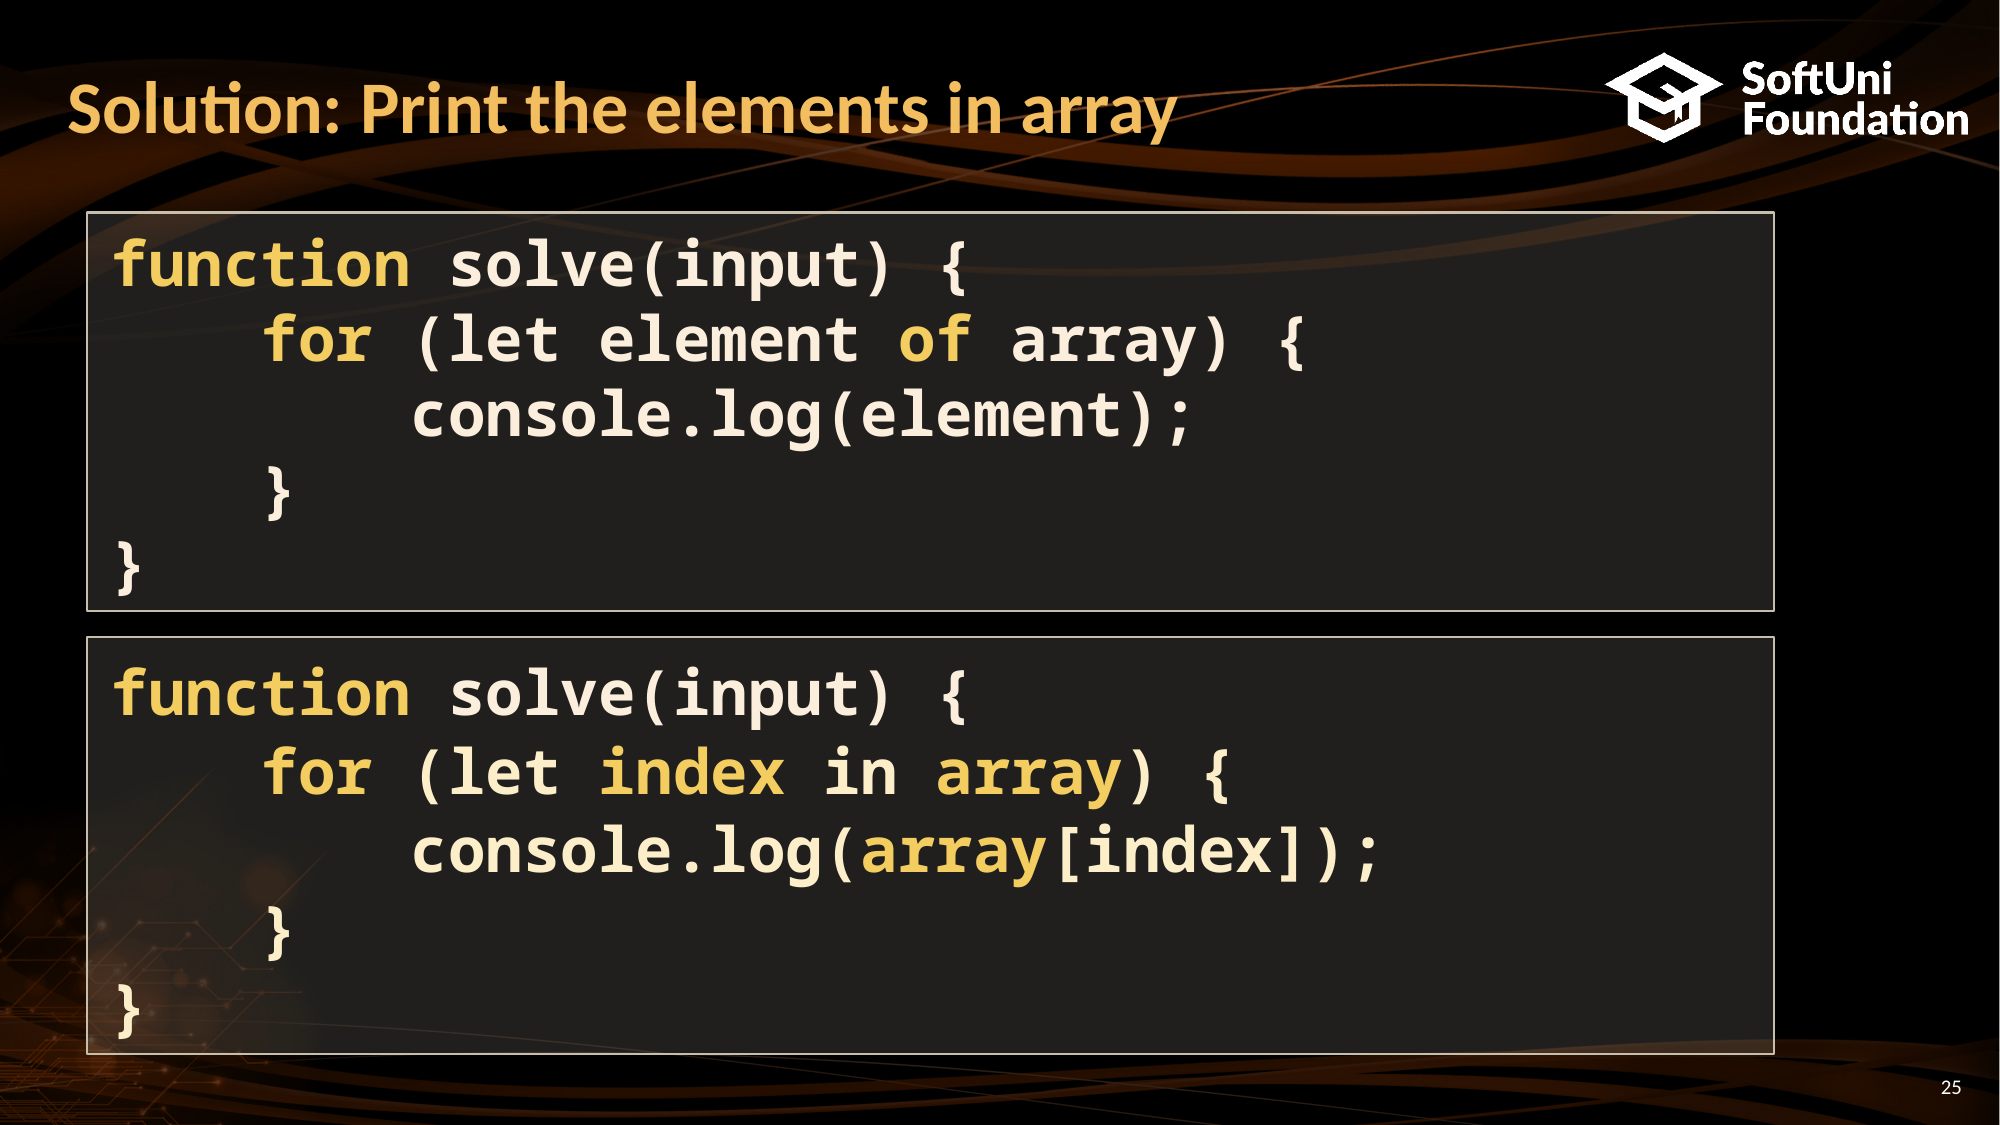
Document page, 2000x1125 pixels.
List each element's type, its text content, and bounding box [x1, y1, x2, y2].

slide_number 25 [1897, 1070, 1968, 1103]
text_box function solve(input) { for (let index in array) { console.log(array[index]); } } [87, 637, 1775, 1055]
picture [0, 0, 2000, 1125]
text_box function solve(input) { for (let element of array) { console.log(element); } } [87, 212, 1775, 611]
title Solution: Print the elements in array [49, 62, 1621, 245]
